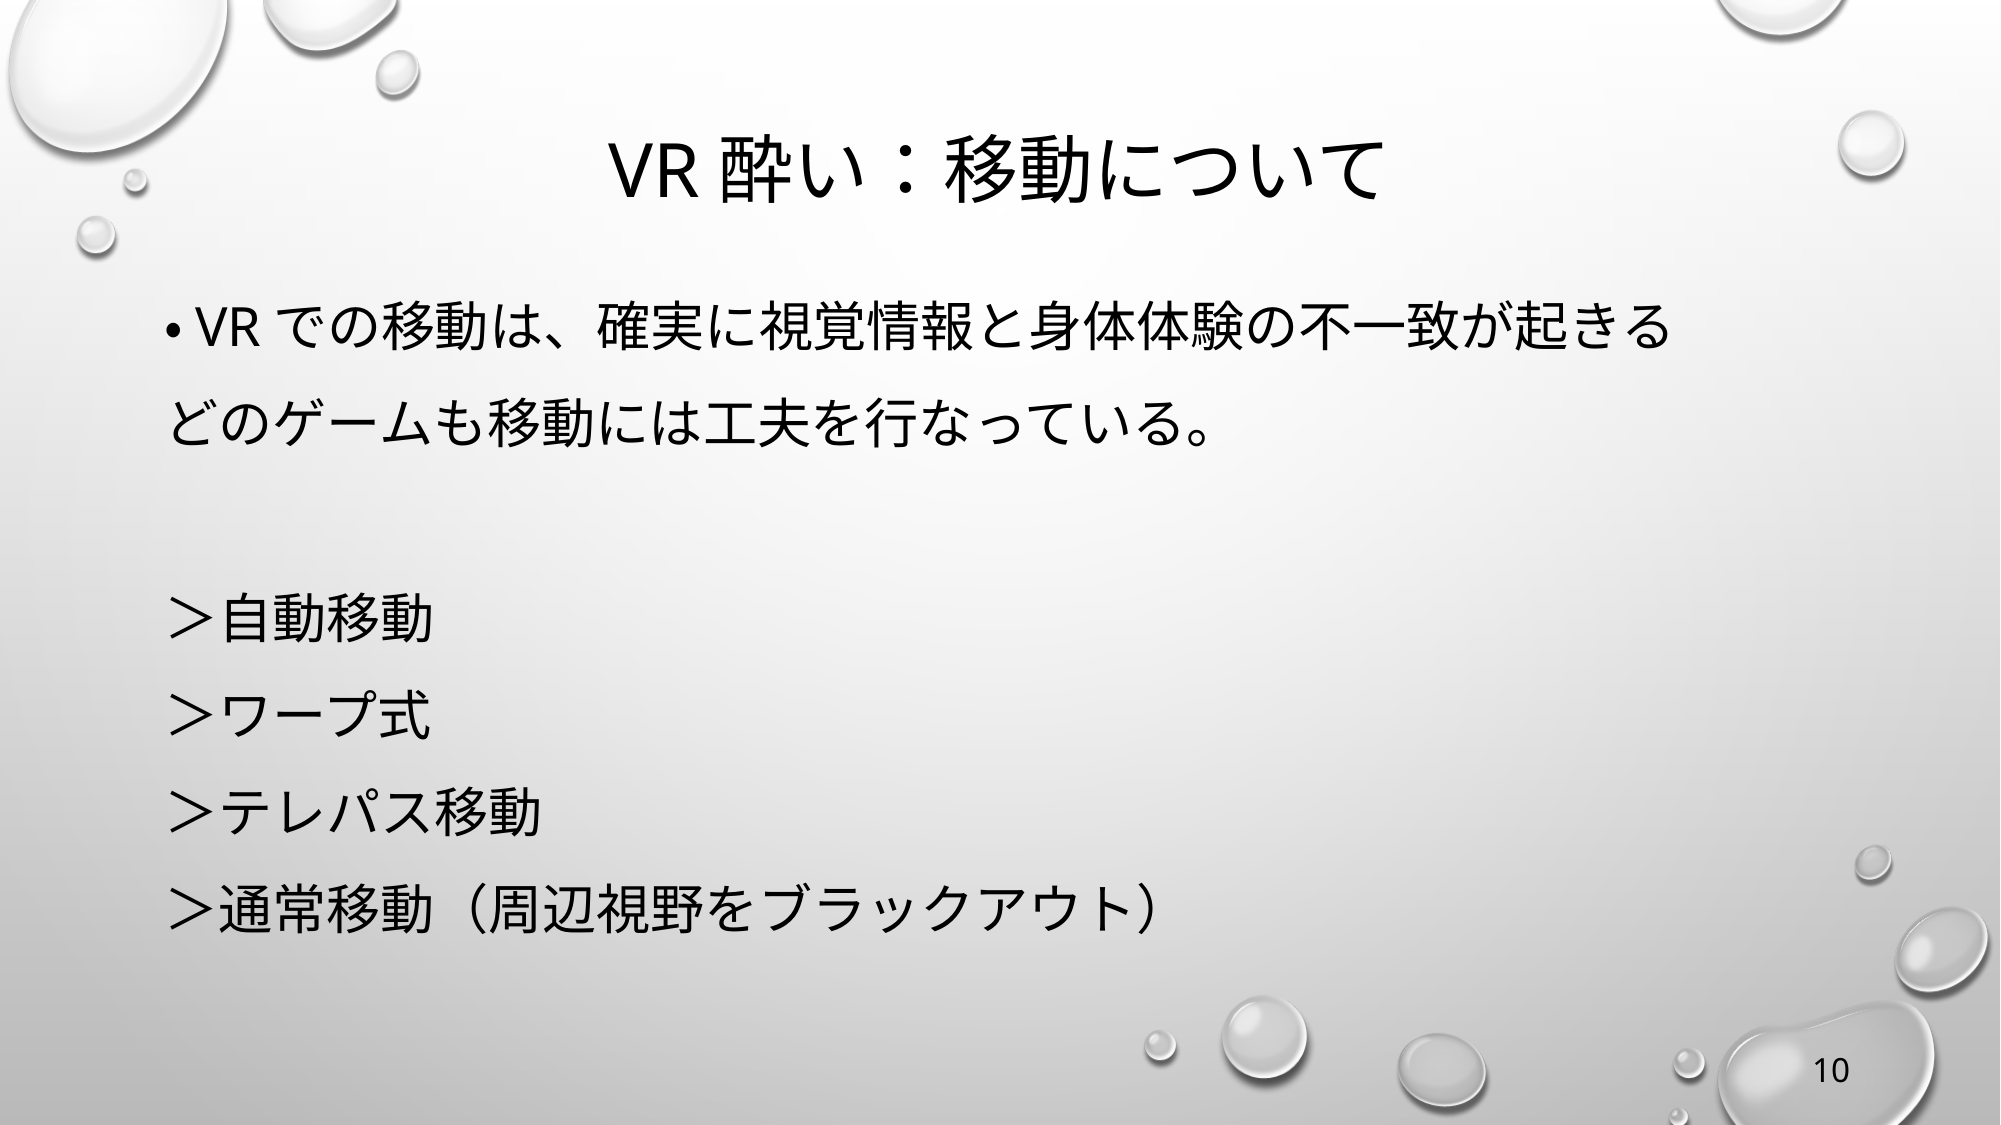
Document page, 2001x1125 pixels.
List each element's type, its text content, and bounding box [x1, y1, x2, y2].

list ・VRでの移動は、確実に視覚情報と身体体験の不一致が起きる どのゲームも移動には工夫を行なっている。 ＞自動移動 ＞ワープ式 ＞テレパス移動 ＞通常移動（周辺視野をブラックアウト） [149, 272, 1850, 950]
slide_number 10 [1739, 1041, 1866, 1102]
title VR酔い：移動について [149, 101, 1851, 245]
picture [0, 0, 2000, 1125]
